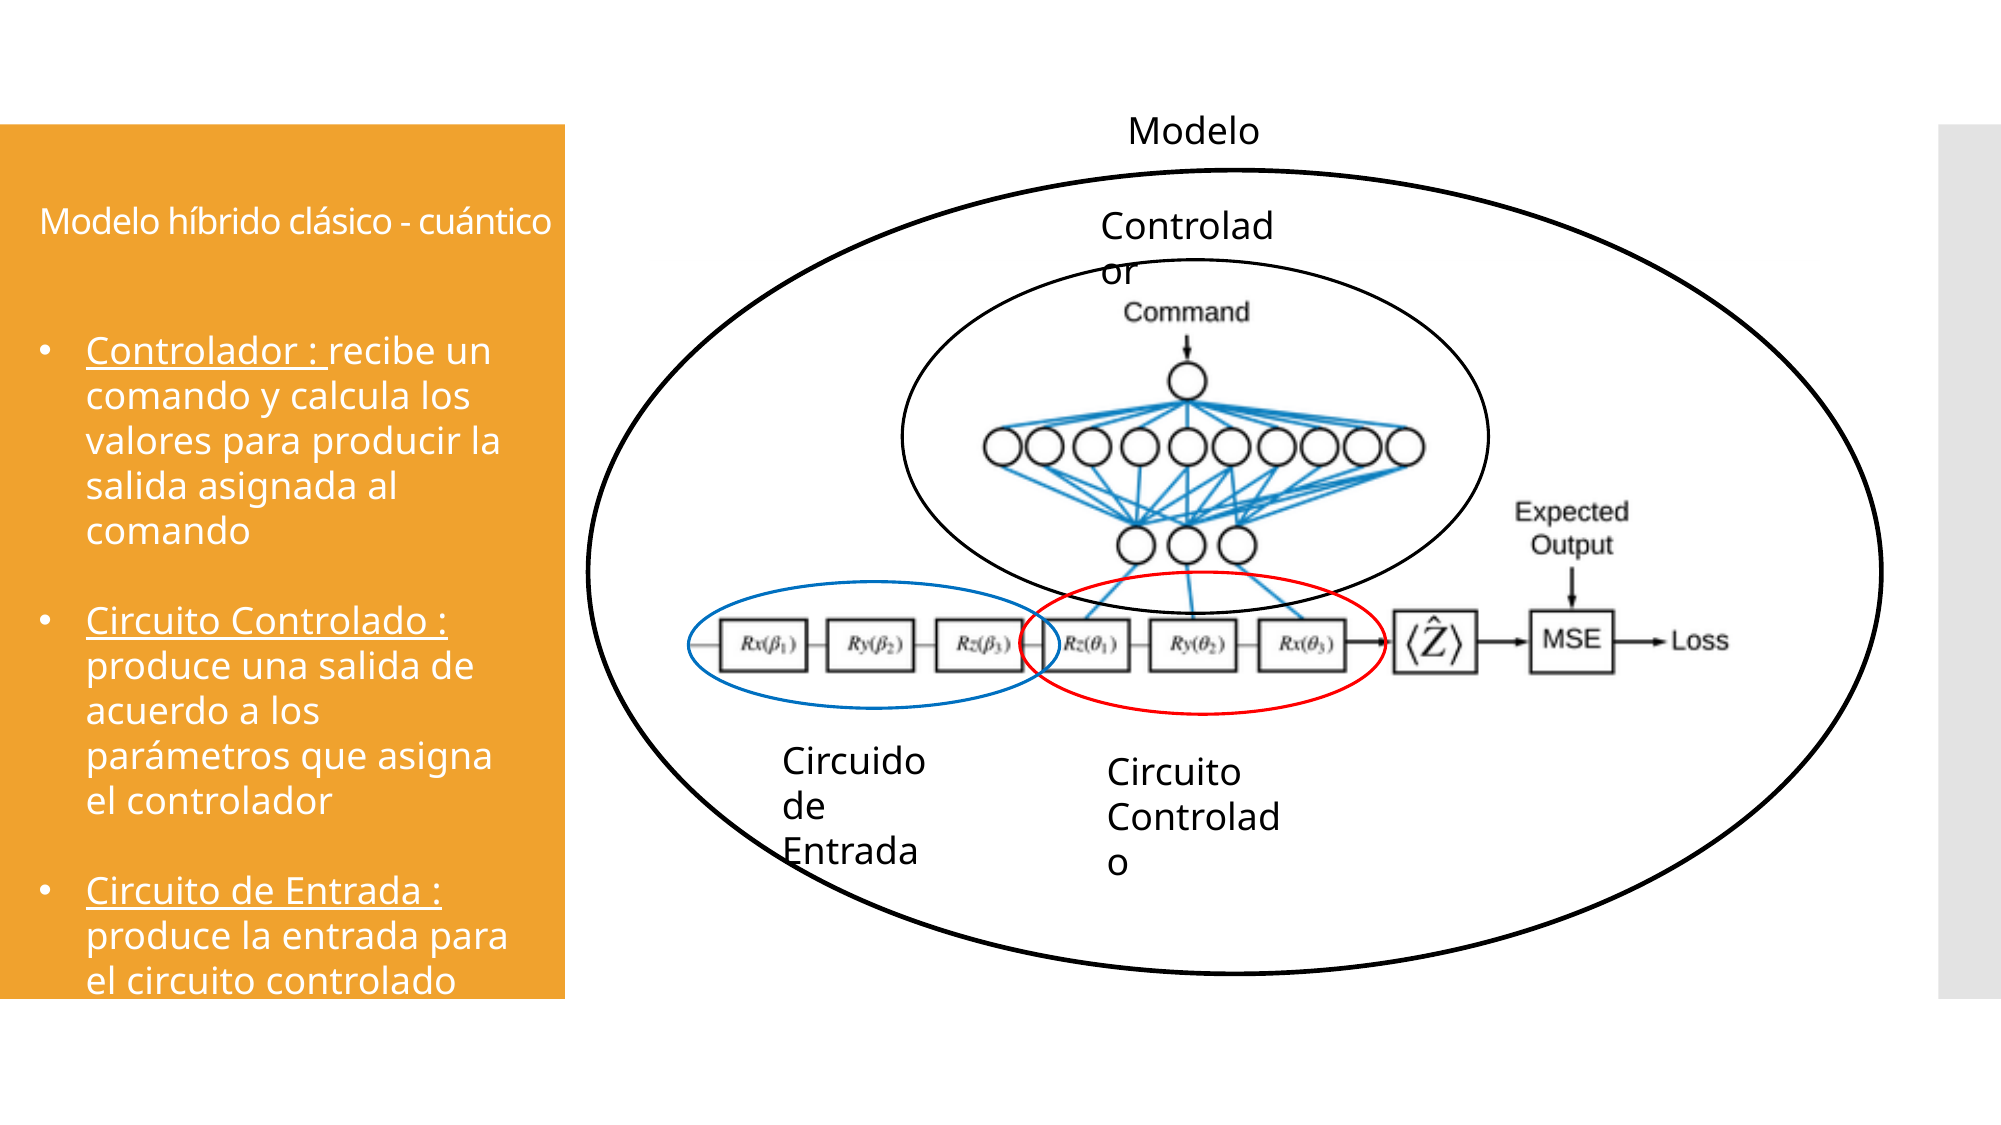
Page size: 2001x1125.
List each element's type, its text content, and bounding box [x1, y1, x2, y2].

text_box Controlador : recibe un comando y calcula los valores para producir la salida asignada al comando Circuito Controlado : produce una salida de acuerdo a los parámetros que asigna el controlador Circuito de Entrada : produce la entrada para el circuito controlado [23, 319, 542, 1009]
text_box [587, 99, 1882, 975]
title Modelo híbrido clásico - cuántico [23, 186, 573, 260]
